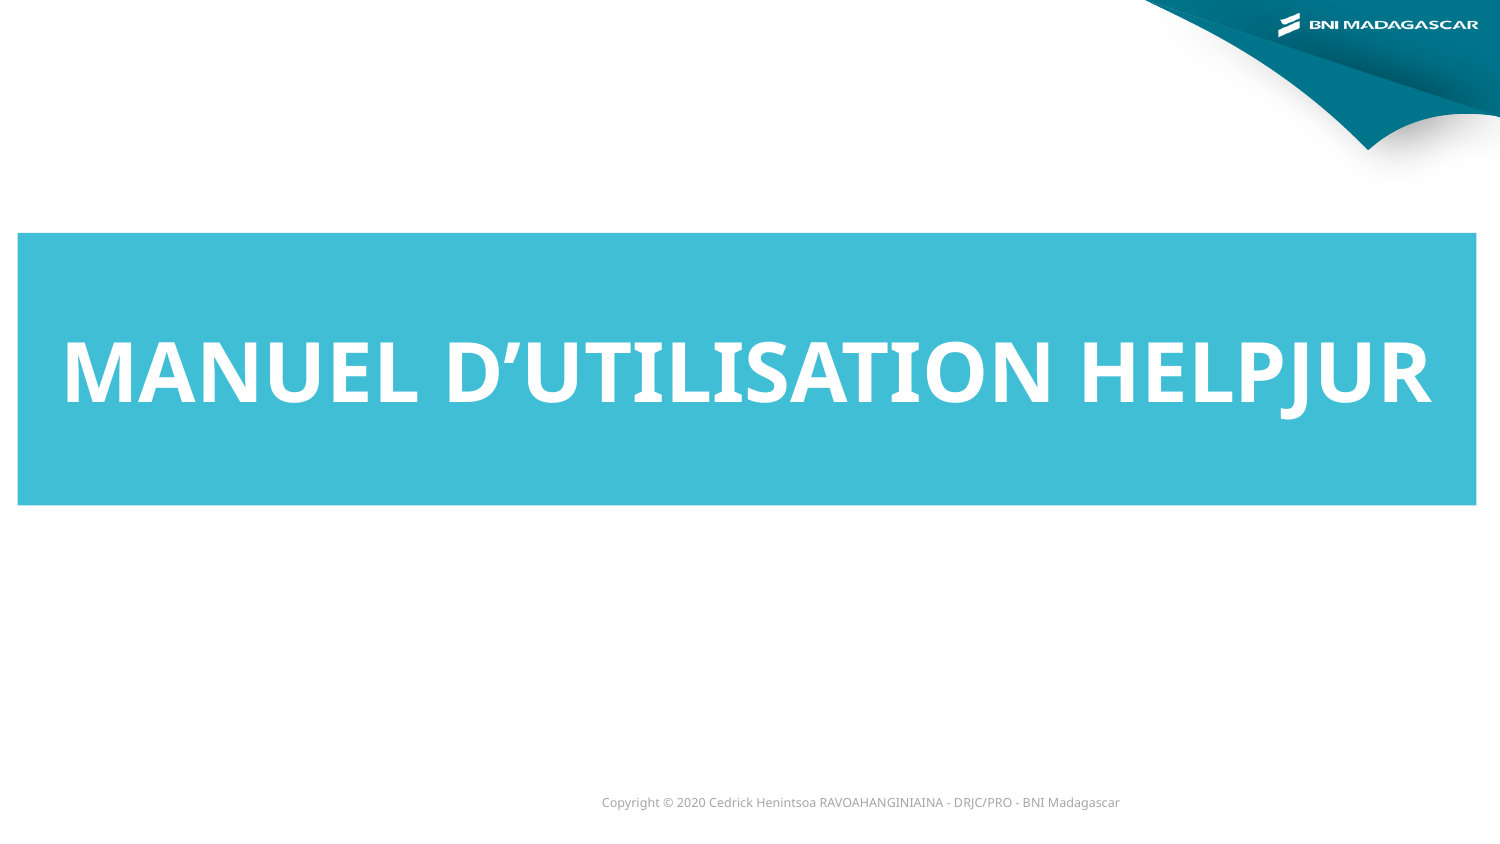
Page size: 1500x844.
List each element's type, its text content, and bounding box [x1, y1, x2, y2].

title MANUEL D’UTILISATION HELPJUR [17, 232, 1477, 506]
text_box Copyright © 2020 Cedrick Henintsoa RAVOAHANGINIAINA - DRJC/PRO - BNI Madagascar [561, 787, 1317, 818]
picture [1257, 4, 1499, 45]
